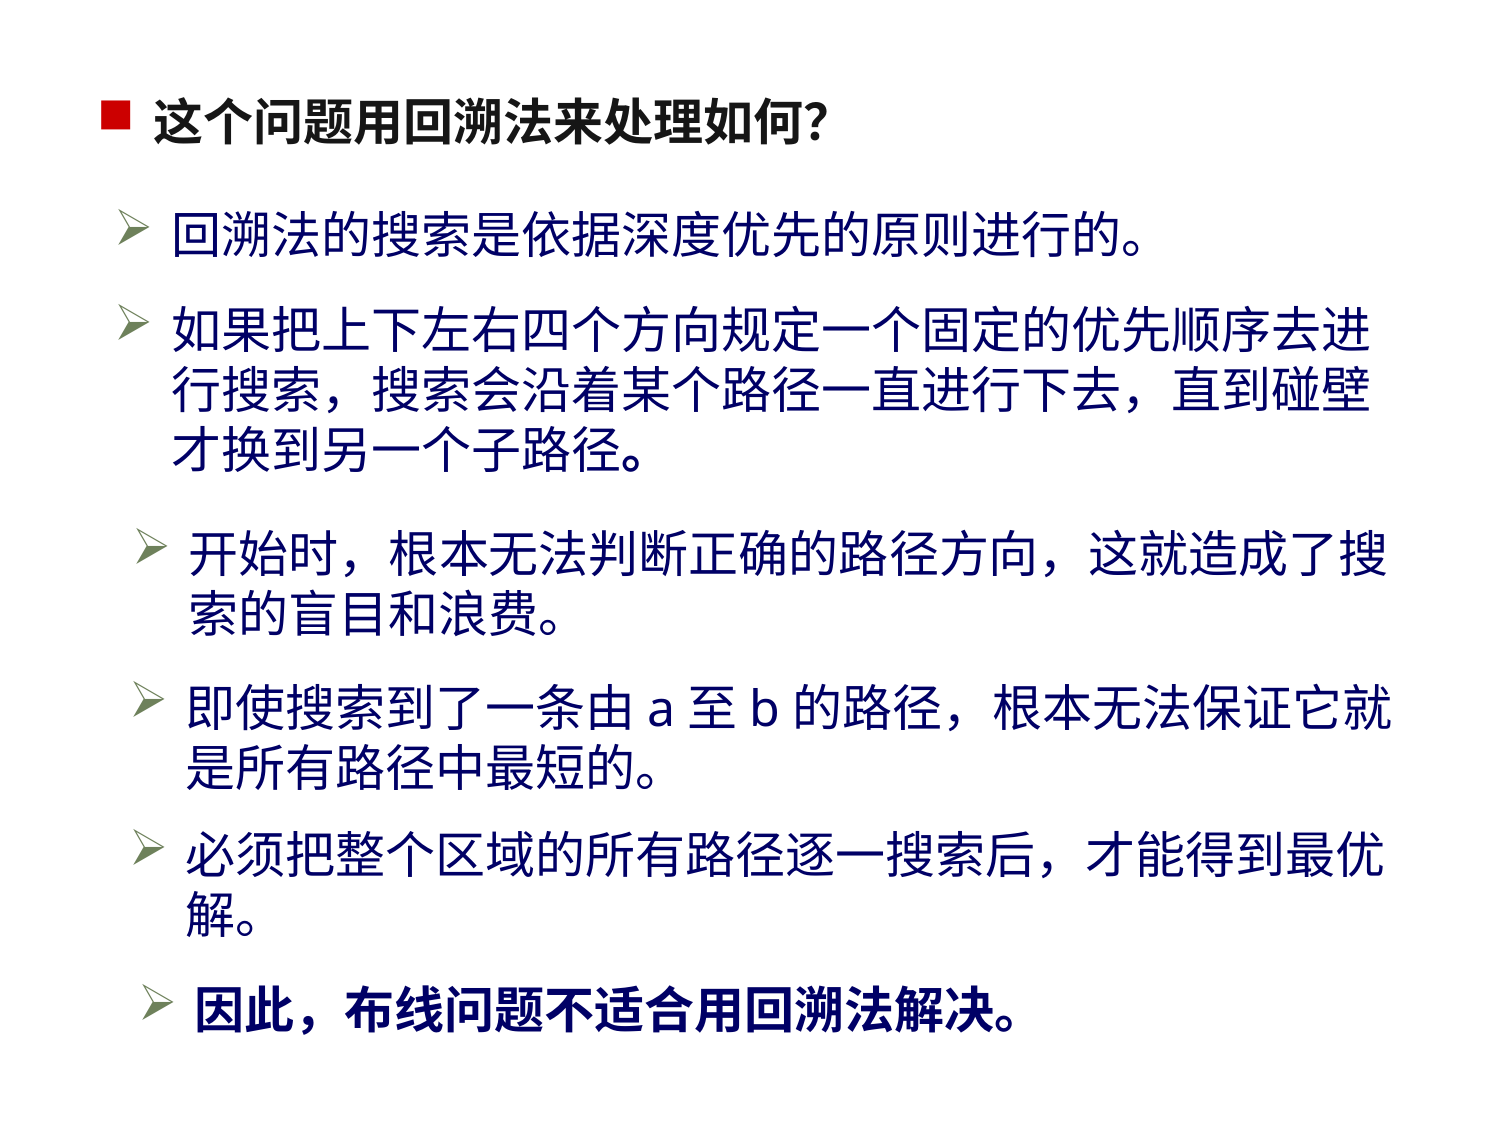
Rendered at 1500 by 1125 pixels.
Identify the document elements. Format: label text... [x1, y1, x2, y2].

text_box 开始时，根本无法判断正确的路径方向，这就造成了搜索的盲目和浪费。 [117, 515, 1418, 668]
text_box 必须把整个区域的所有路径逐一搜索后，才能得到最优解。 [114, 816, 1450, 970]
text_box 如果把上下左右四个方向规定一个固定的优先顺序去进行搜索，搜索会沿着某个路径一直进行下去，直到碰壁才换到另一个子路径。 [100, 290, 1400, 532]
list 这个问题用回溯法来处理如何？ [82, 90, 1418, 185]
text_box 因此，布线问题不适合用回溯法解决。 [123, 970, 1459, 1062]
text_box 回溯法的搜索是依据深度优先的原则进行的。 [100, 196, 1436, 291]
text_box 即使搜索到了一条由a至b的路径，根本无法保证它就是所有路径中最短的。 [114, 668, 1450, 816]
